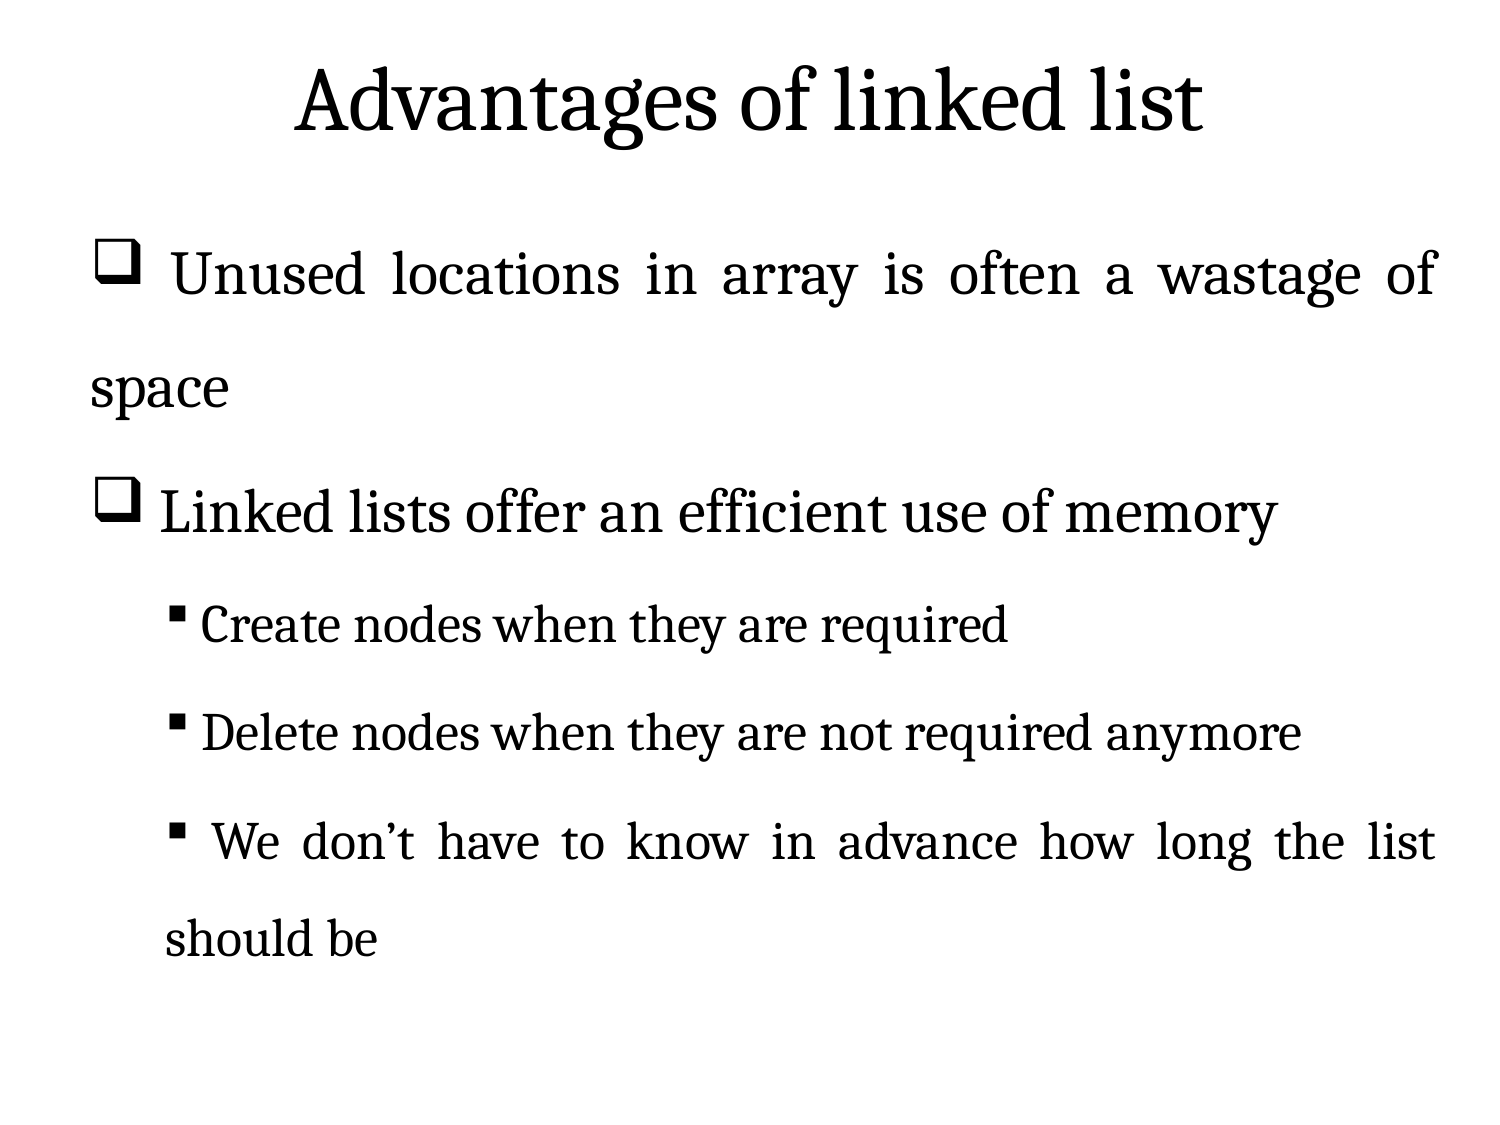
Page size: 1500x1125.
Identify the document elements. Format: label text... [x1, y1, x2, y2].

title Advantages of linked list [70, 23, 1430, 164]
subtitle Unused locations in array is often a wastage of space Linked lists offer an efficient use of memory Create nodes when they are required Delete nodes when they are not required anymore We don’t have to know in advance how long the list should be [73, 185, 1455, 1033]
